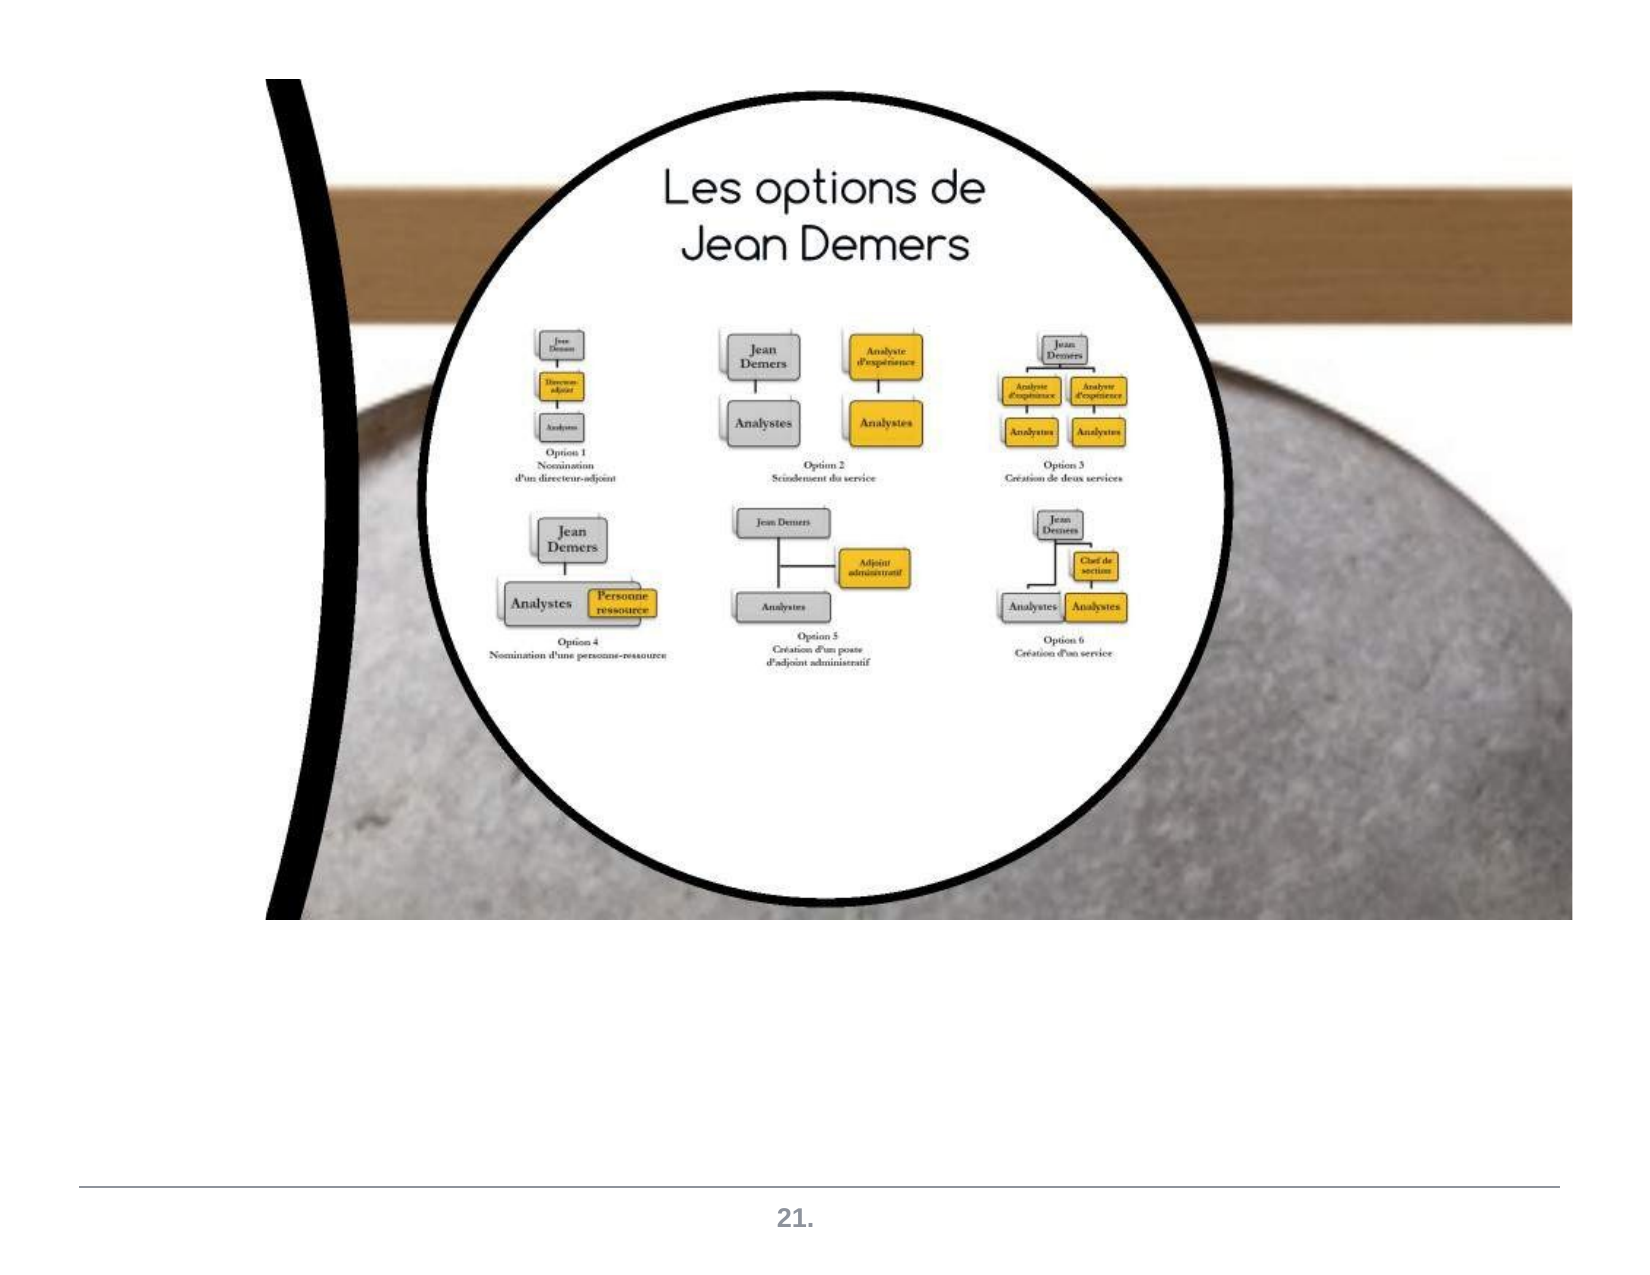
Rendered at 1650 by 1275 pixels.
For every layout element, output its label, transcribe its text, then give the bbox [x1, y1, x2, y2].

text_box [265, 79, 1573, 920]
slide_number 21. [772, 1201, 832, 1275]
